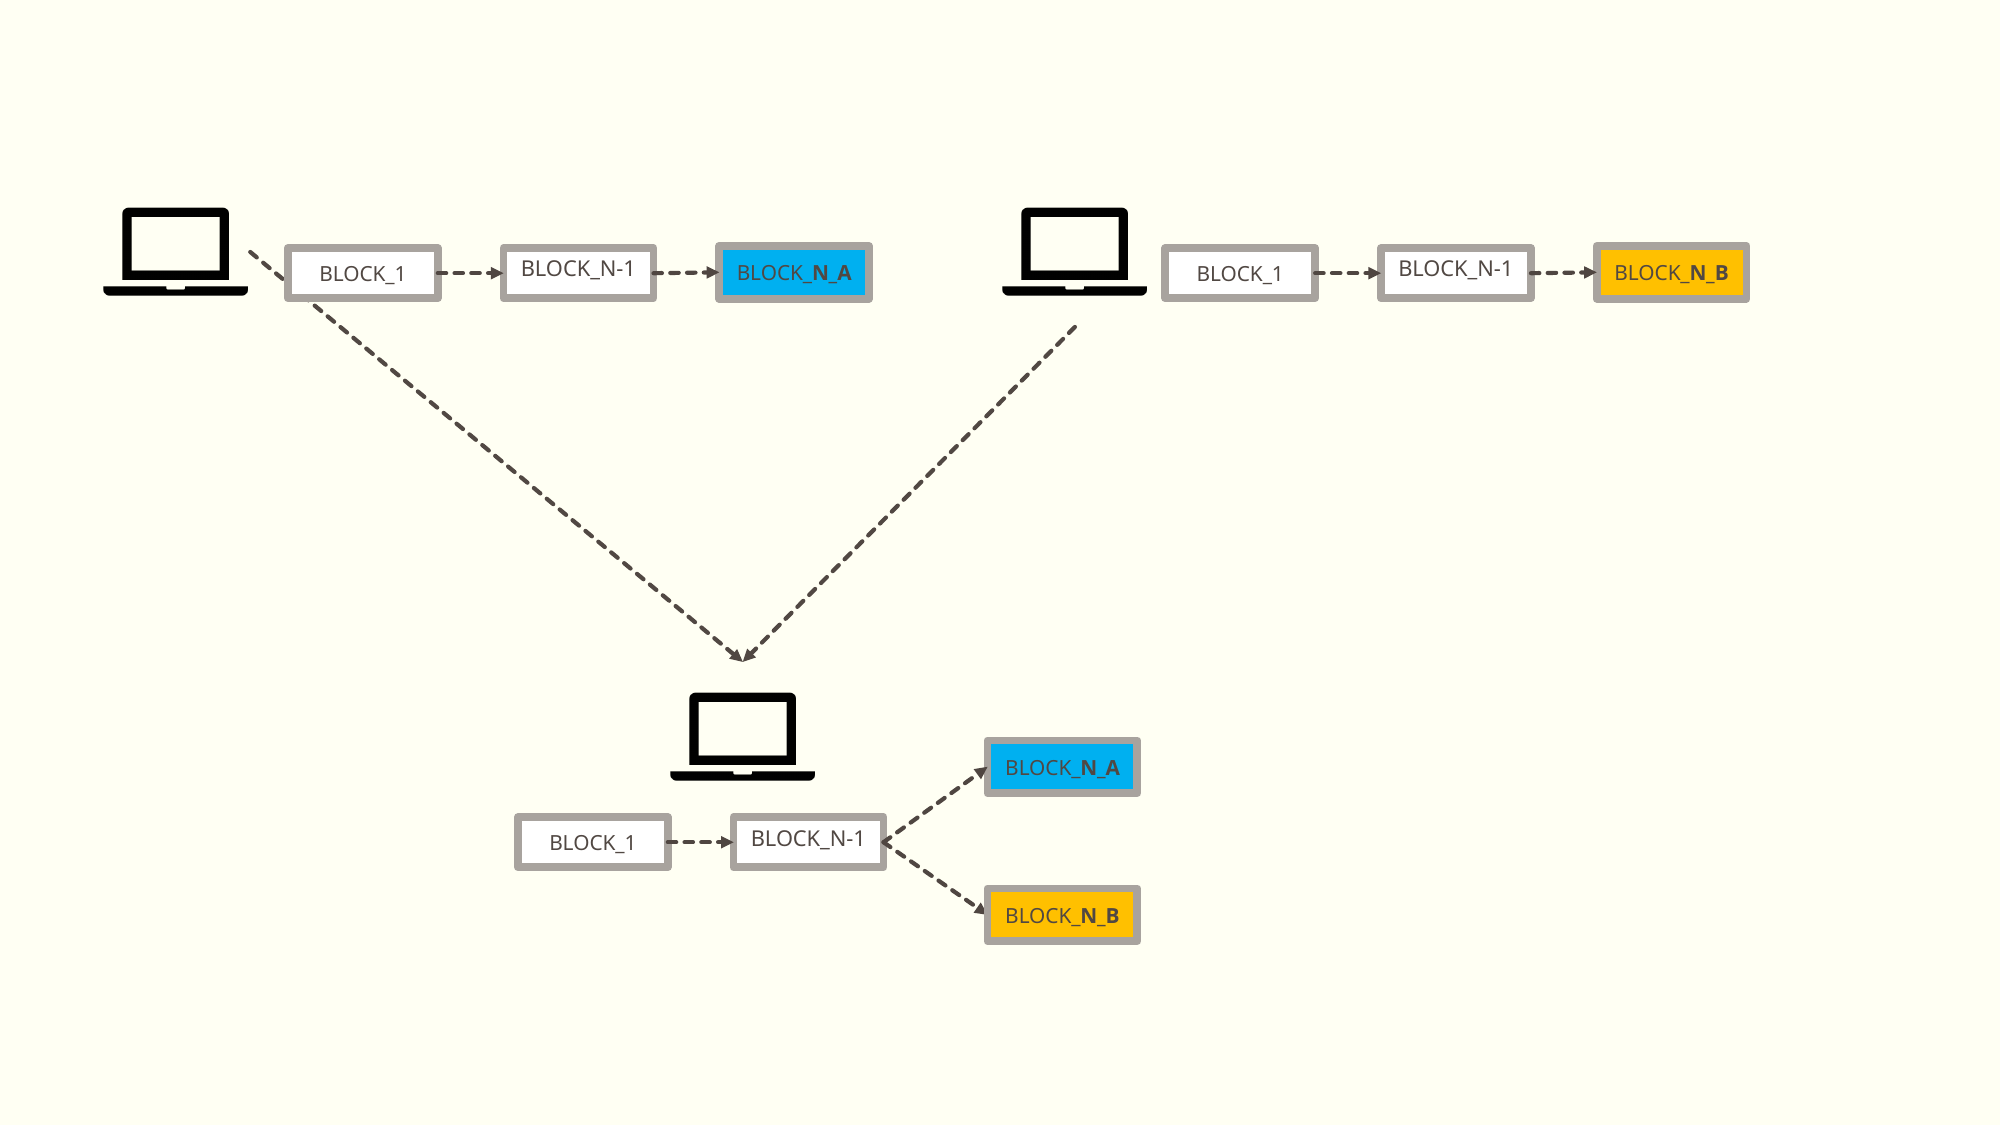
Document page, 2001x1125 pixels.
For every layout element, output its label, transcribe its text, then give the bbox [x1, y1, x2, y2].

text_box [742, 326, 1075, 662]
text_box BLOCK_N_B [984, 885, 1141, 945]
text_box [883, 766, 988, 841]
text_box BLOCK_1 [1161, 244, 1319, 302]
text_box BLOCK_1 [514, 813, 672, 871]
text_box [250, 251, 743, 662]
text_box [883, 842, 988, 915]
text_box BLOCK_N-1 [1377, 244, 1535, 302]
text_box BLOCK_1 [284, 244, 442, 250]
picture [667, 662, 818, 812]
text_box BLOCK_N_A [984, 737, 1141, 797]
picture [100, 176, 251, 327]
picture [999, 176, 1150, 327]
text_box BLOCK_N_A [715, 242, 873, 303]
text_box BLOCK_N-1 [730, 813, 877, 871]
text_box BLOCK_N_B [1593, 242, 1750, 303]
text_box BLOCK_N-1 [500, 244, 657, 250]
